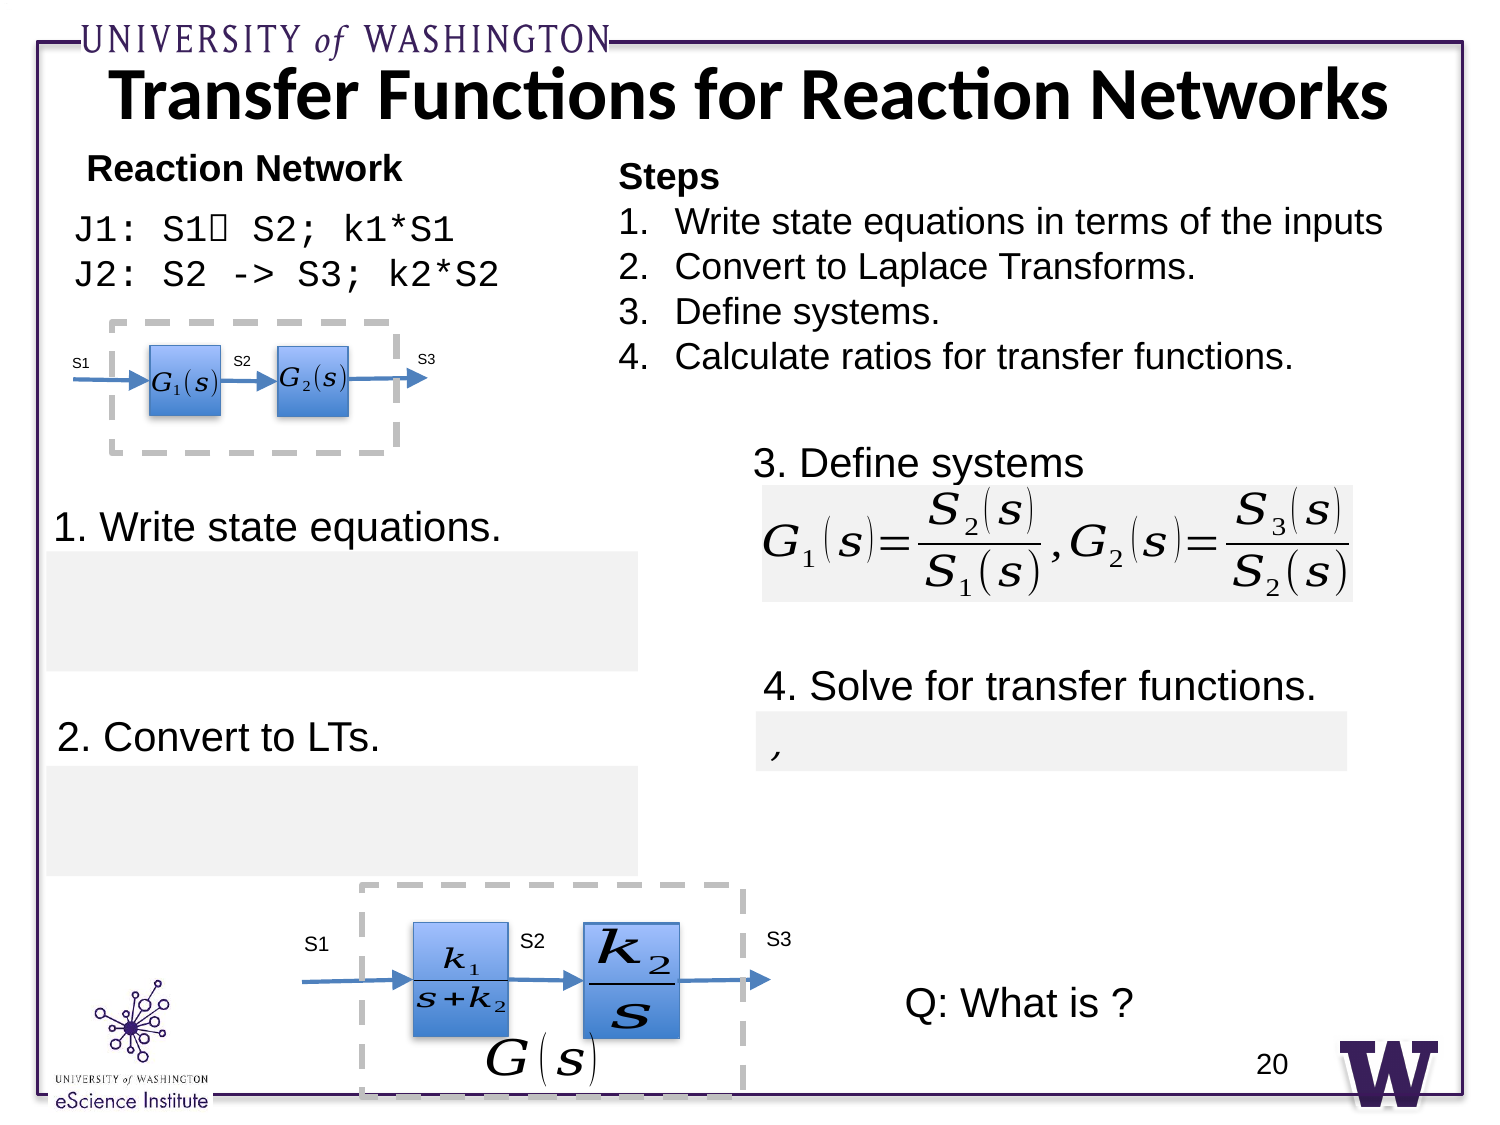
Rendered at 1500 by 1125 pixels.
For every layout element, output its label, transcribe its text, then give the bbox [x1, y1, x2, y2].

picture [48, 978, 213, 1113]
picture [1340, 1041, 1438, 1093]
picture [81, 24, 609, 37]
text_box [288, 884, 808, 1098]
title Transfer Functions for Reaction Networks [75, 37, 1425, 175]
text_box J1: S1 S2; k1*S1 J2: S2 -> S3; k2*S2 [57, 197, 515, 302]
text_box 3. Define systems [738, 428, 1100, 494]
text_box 2. Convert to LTs. [42, 701, 396, 767]
text_box Steps Write state equations in terms of the inputs Convert to Laplace Transforms. Define systems. Calculate ratios for transfer functions. [603, 145, 1425, 430]
picture [1340, 1096, 1438, 1107]
text_box 1. Write state equations. [38, 491, 518, 557]
slide_number 20 [1241, 1037, 1325, 1098]
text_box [56, 322, 451, 454]
text_box Reaction Network [71, 136, 418, 197]
text_box 4. Solve for transfer functions. [748, 651, 1333, 717]
